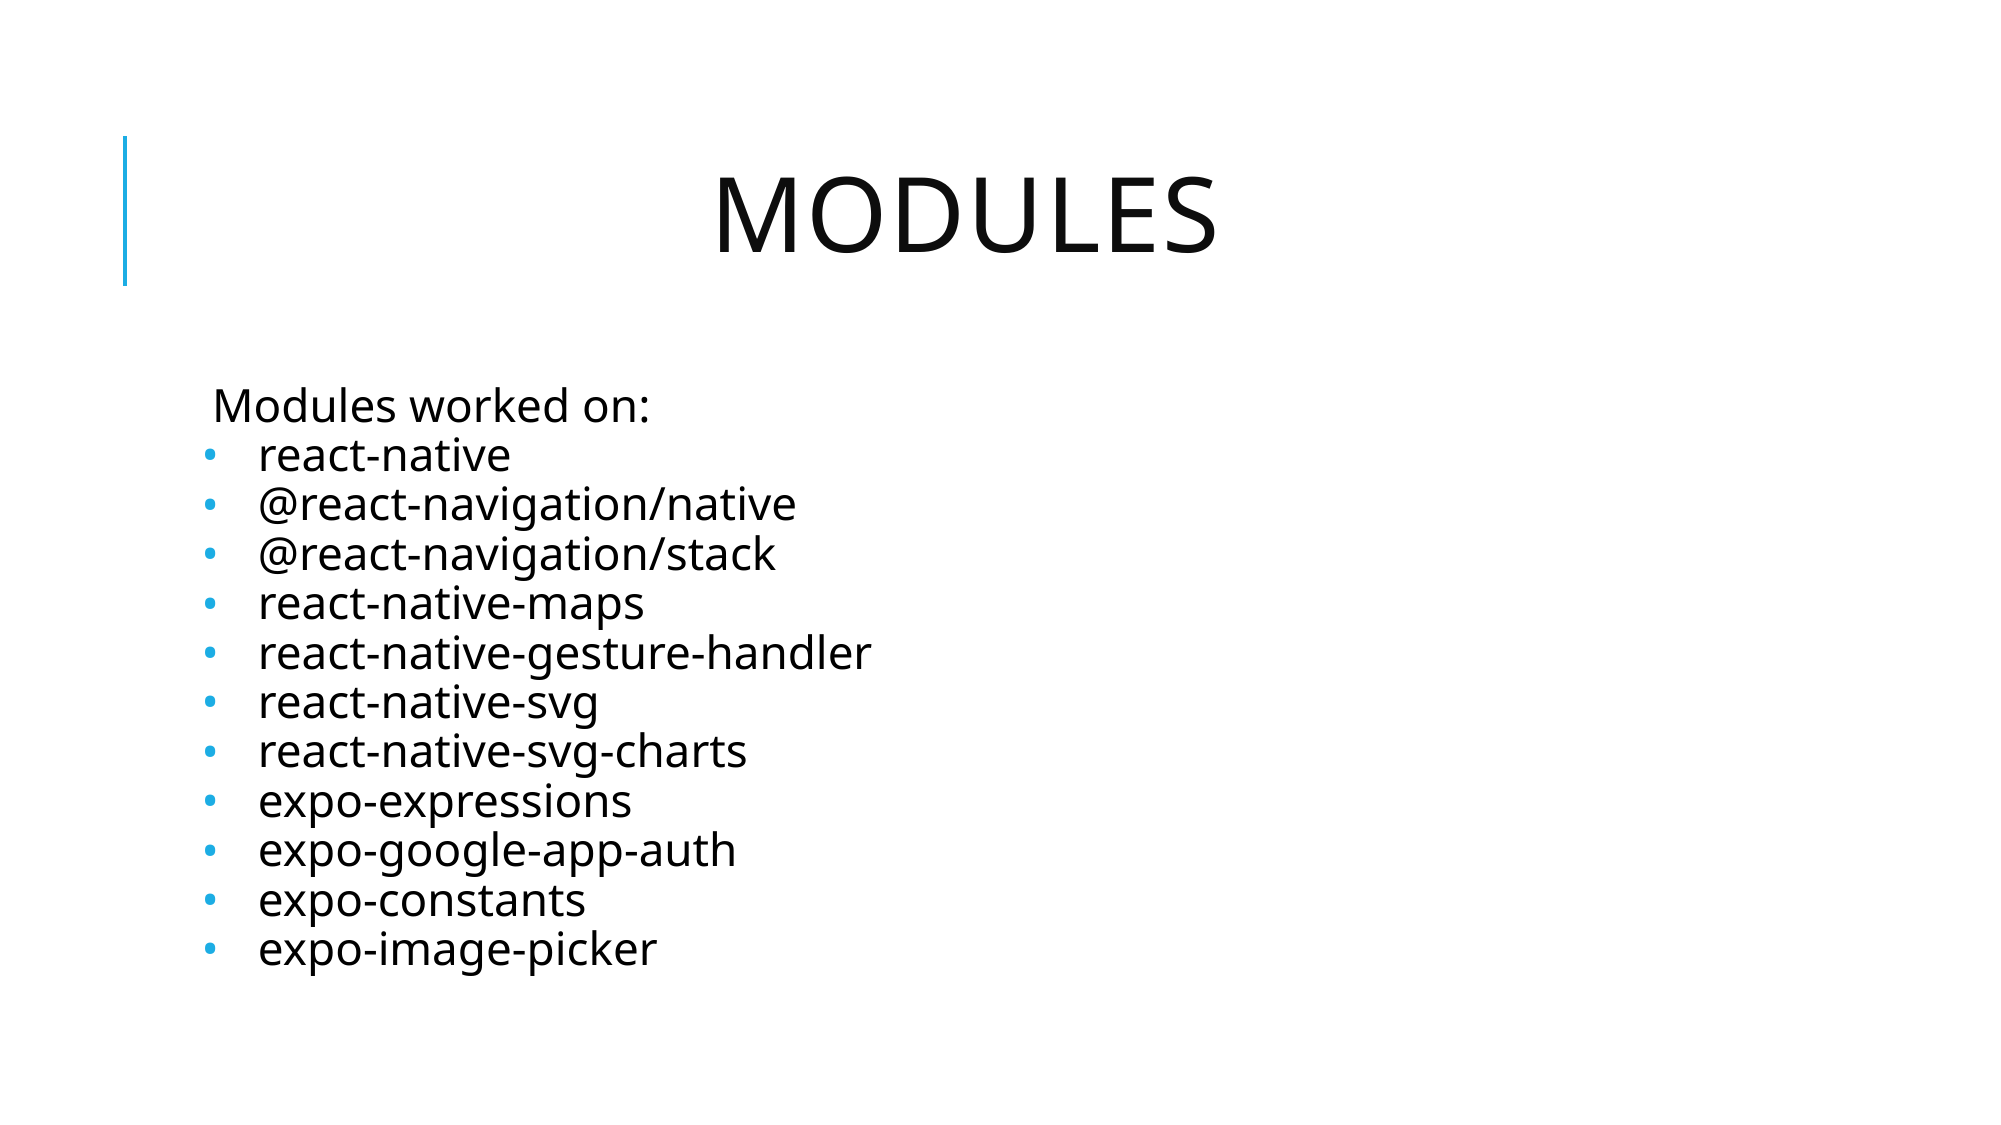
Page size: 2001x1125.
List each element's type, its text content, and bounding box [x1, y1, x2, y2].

list Modules worked on: react-native @react-navigation/native @react-navigation/stack react-native-maps react-native-gesture-handler react-native-svg react-native-svg-charts expo-expressions expo-google-app-auth expo-constants expo-image-picker [168, 375, 1763, 1035]
title Modules [168, 96, 1763, 342]
